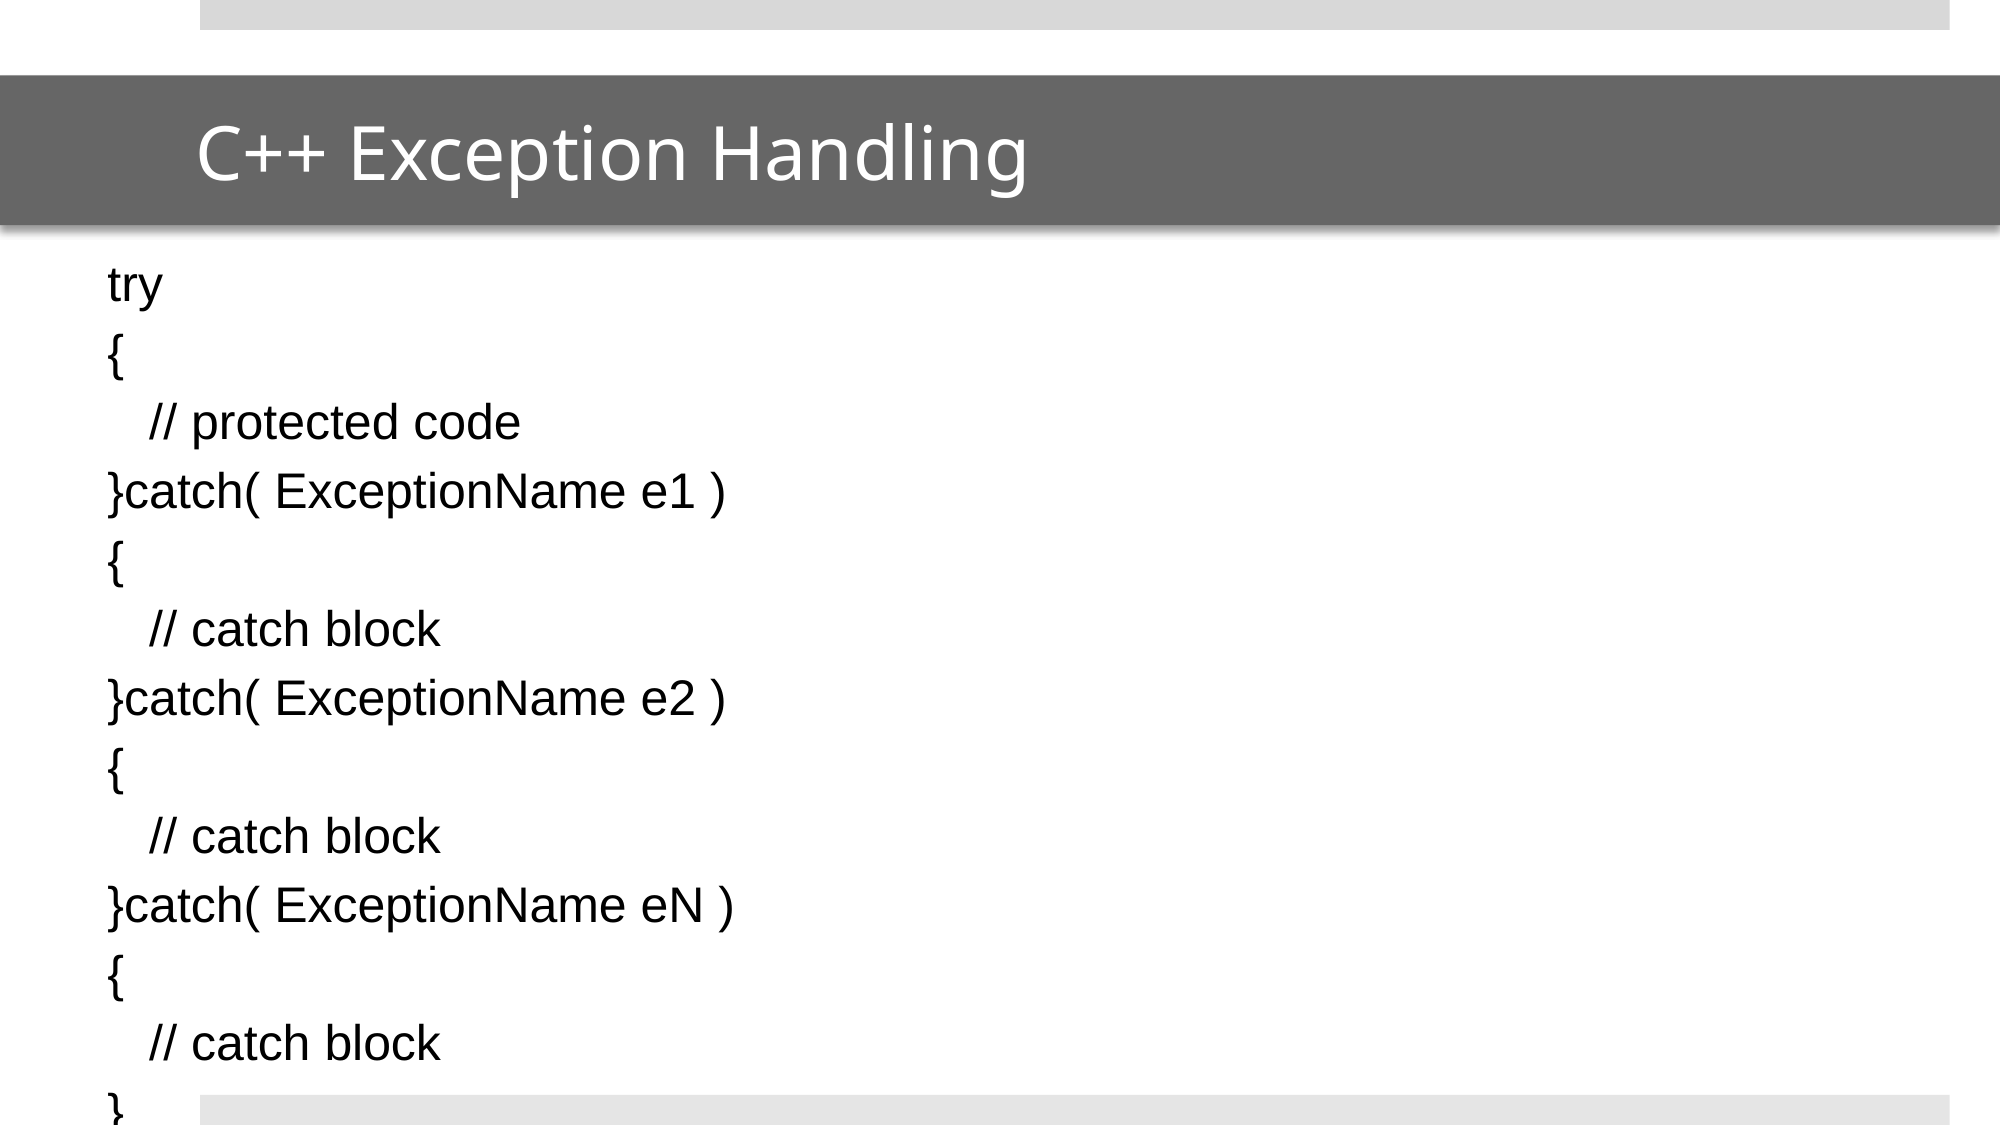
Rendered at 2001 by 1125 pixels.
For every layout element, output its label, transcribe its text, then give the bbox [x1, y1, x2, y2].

title C++ Exception Handling [0, 75, 2000, 226]
list try { // protected code }catch( ExceptionName e1 ) { // catch block }catch( ExceptionName e2 ) { // catch block }catch( ExceptionName eN ) { // catch block } https://www.tutorialspoint.com/cplusplus/cpp_exceptions_handling.htm [92, 238, 1886, 1106]
